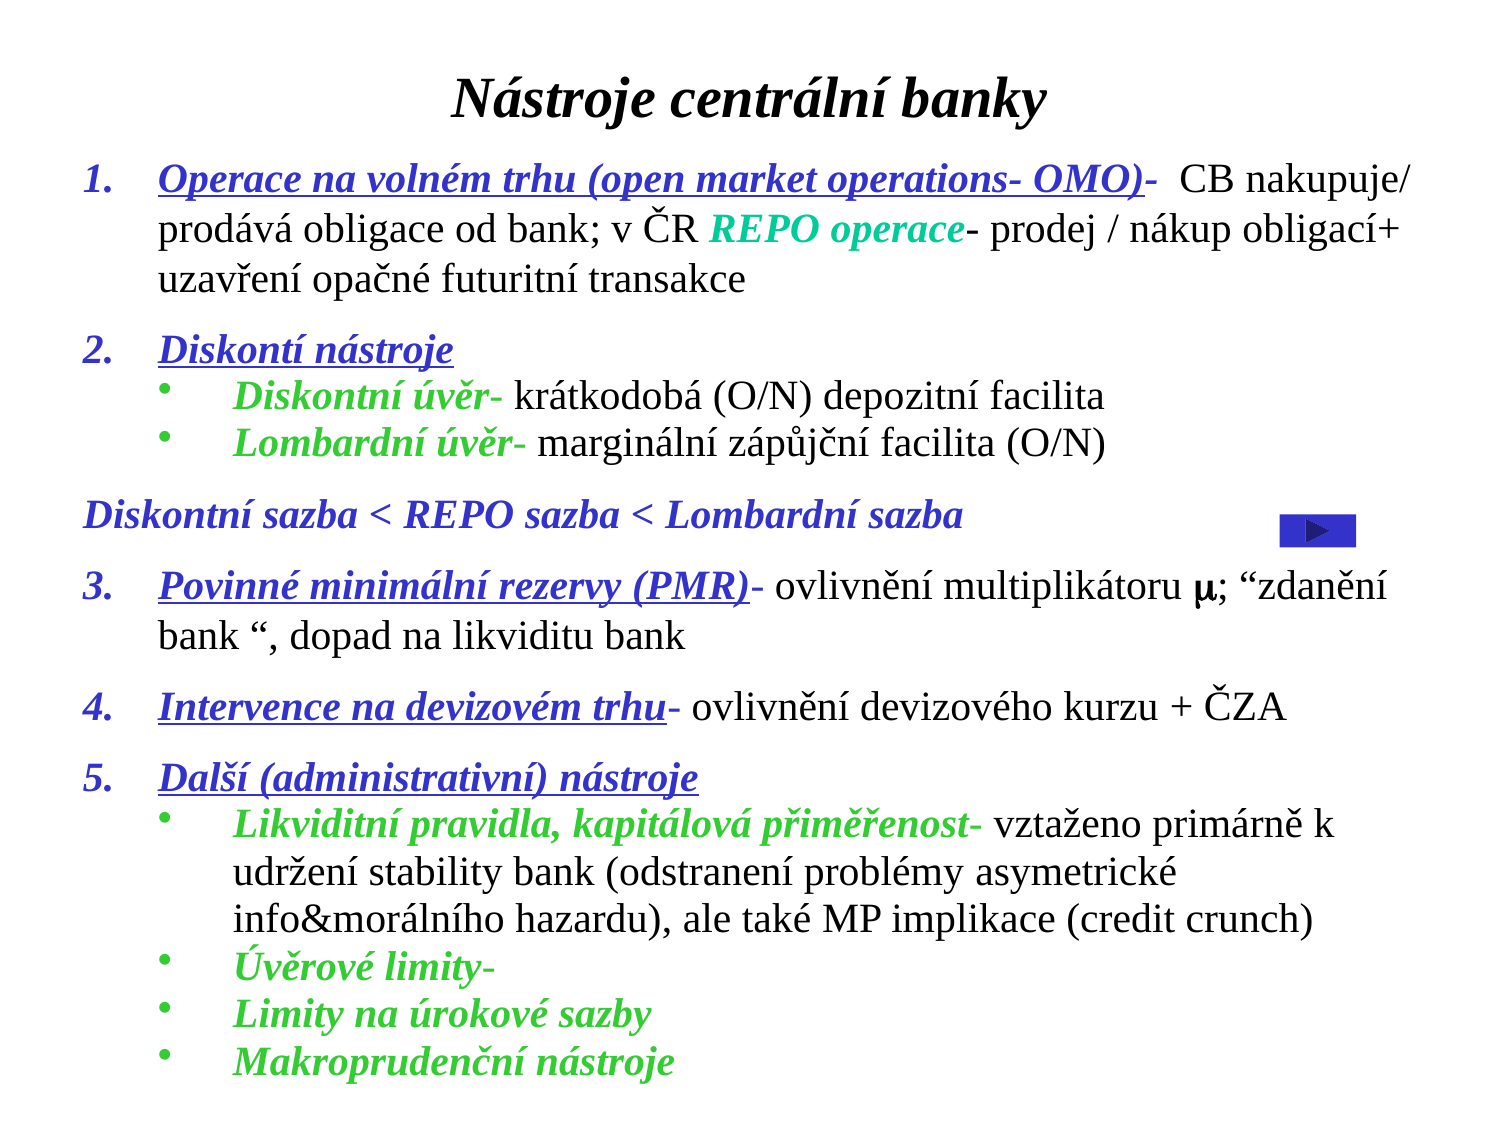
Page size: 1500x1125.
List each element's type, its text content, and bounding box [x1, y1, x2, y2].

text_box [1279, 514, 1357, 548]
text_box Nástroje centrální banky [112, 0, 1388, 143]
text_box Operace na volném trhu (open market operations- OMO)- CB nakupuje/ prodává obligace od bank; v ČR REPO operace- prodej / nákup obligací+ uzavření opačné futuritní transakce Diskontí nástroje Diskontní úvěr- krátkodobá (O/N) depozitní facilita Lombardní úvěr- marginální zápůjční facilita (O/N) Diskontní sazba < REPO sazba < Lombardní sazba Povinné minimální rezervy (PMR)- ovlivnění multiplikátoru m; “zdanění bank “, dopad na likviditu bank Intervence na devizovém trhu- ovlivnění devizového kurzu + ČZA Další (administrativní) nástroje Likviditní pravidla, kapitálová přiměřenost- vztaženo primárně k udržení stability bank (odstranení problémy asymetrické info&morálního hazardu), ale také MP implikace (credit crunch) Úvěrové limity- Limity na úrokové sazby Makroprudenční nástroje [68, 143, 1460, 1093]
